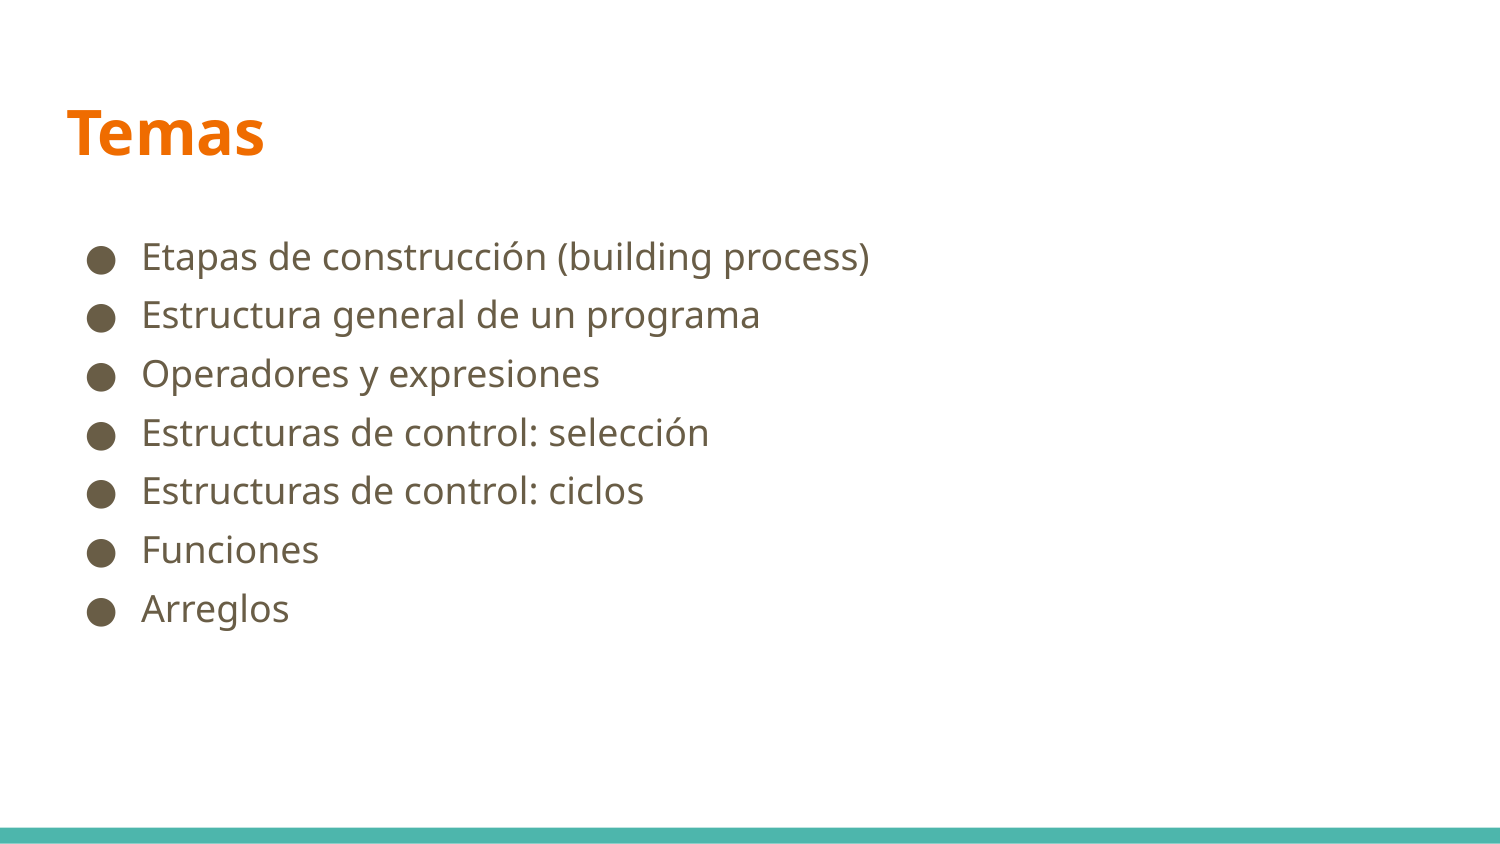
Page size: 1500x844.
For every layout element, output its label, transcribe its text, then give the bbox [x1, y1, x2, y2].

title Temas [51, 72, 1449, 189]
list Etapas de construcción (building process) Estructura general de un programa Operadores y expresiones Estructuras de control: selección Estructuras de control: ciclos Funciones Arreglos [51, 207, 1449, 750]
